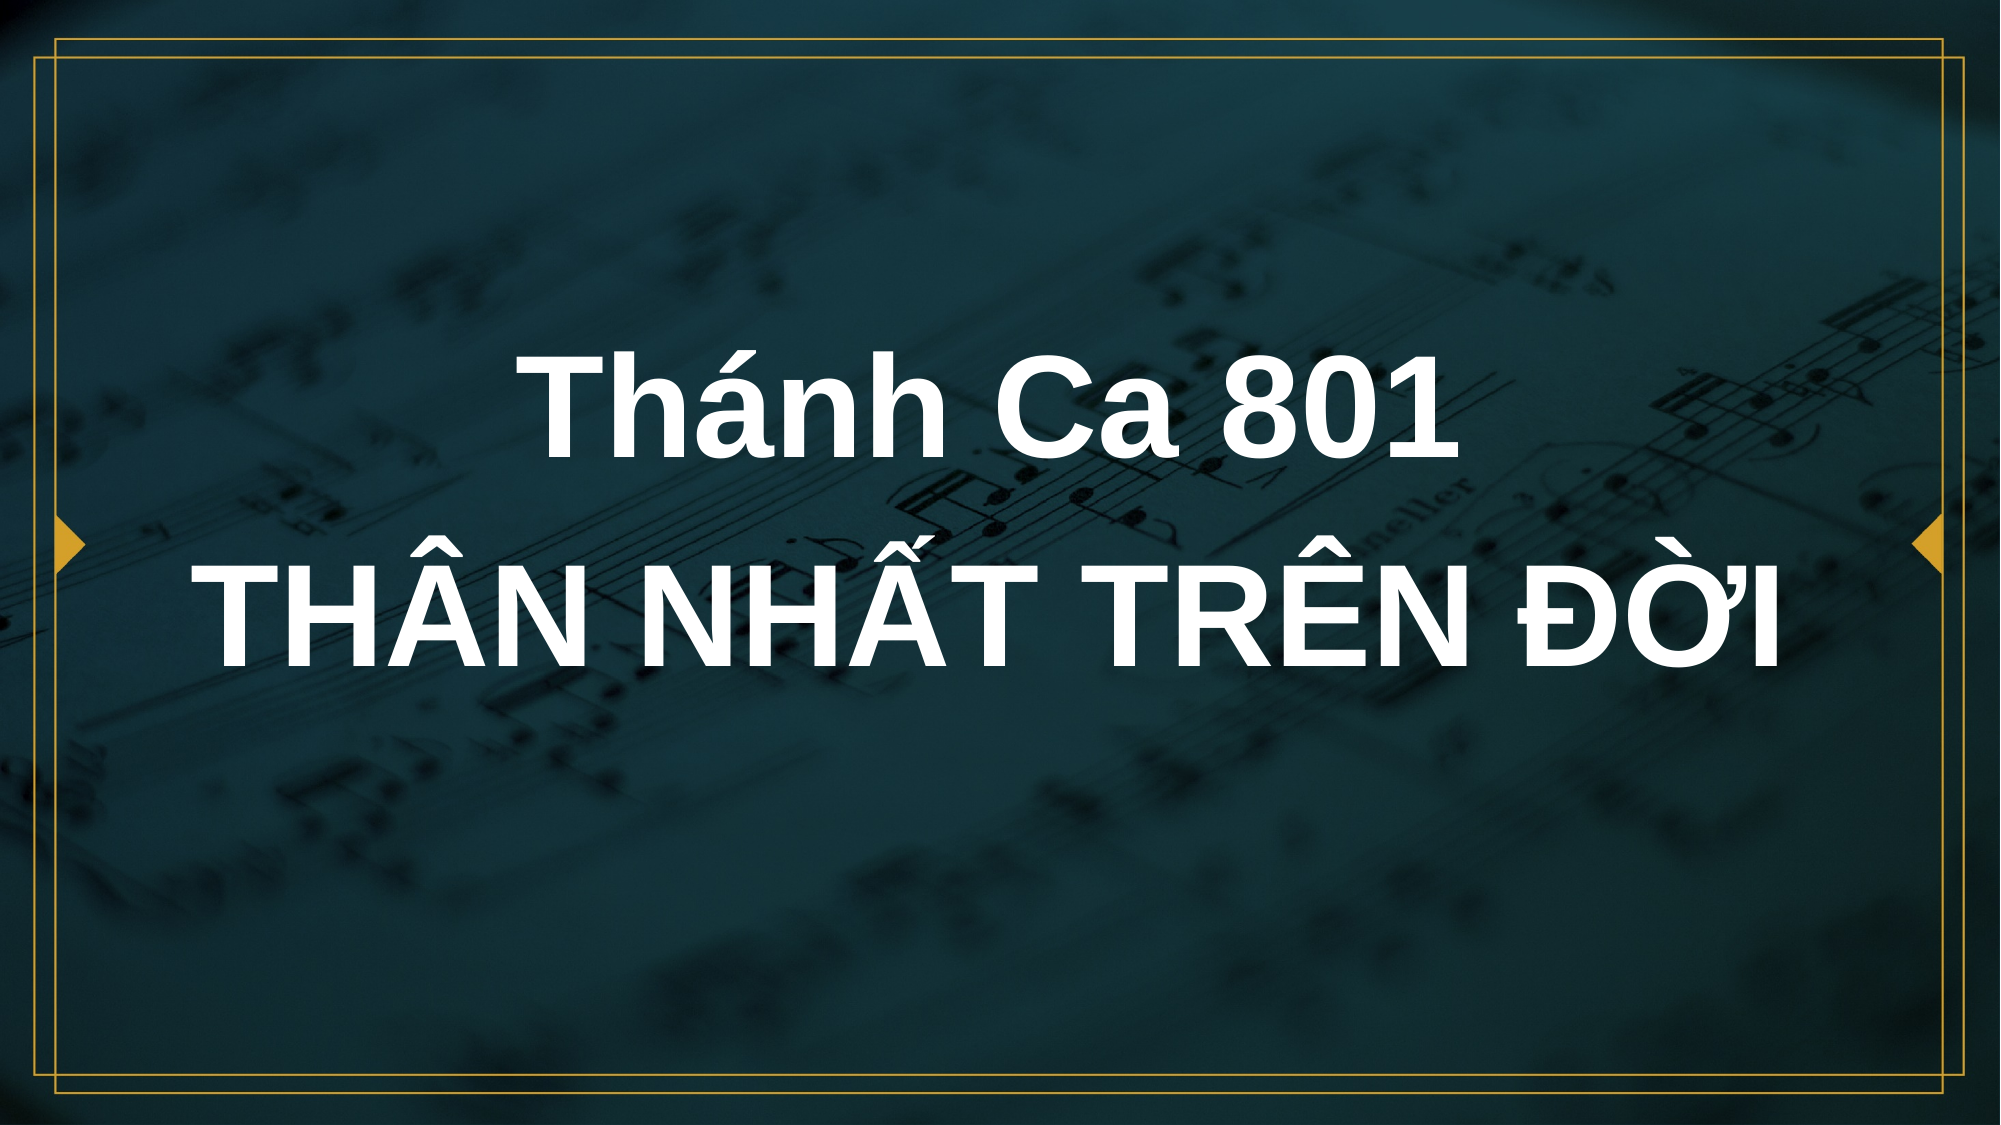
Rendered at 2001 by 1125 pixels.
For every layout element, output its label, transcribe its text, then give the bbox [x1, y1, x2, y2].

title Thánh Ca 801 THÂN NHẤT TRÊN ĐỜI [103, 151, 1875, 821]
picture [0, 0, 2000, 1125]
